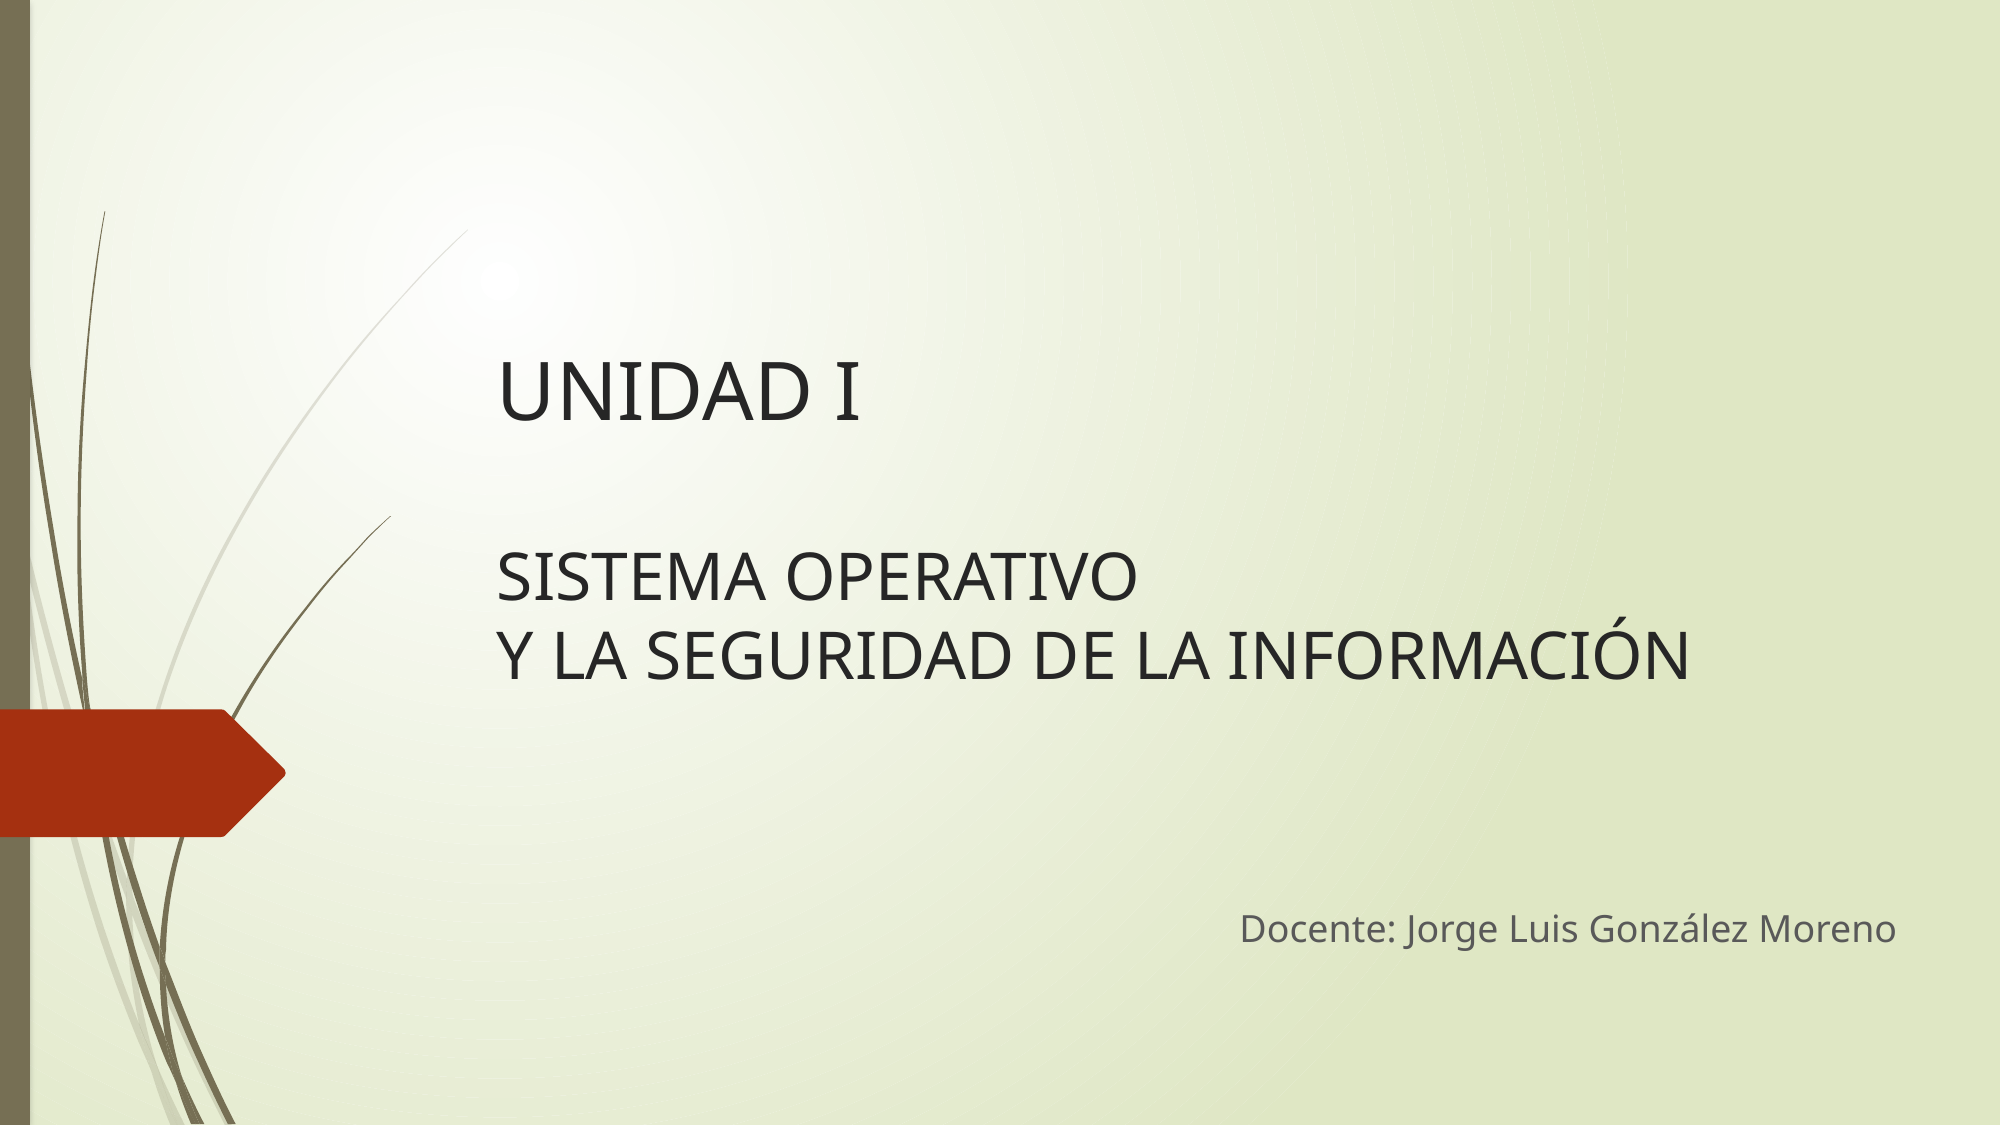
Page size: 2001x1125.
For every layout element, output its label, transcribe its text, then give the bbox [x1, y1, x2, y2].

title UNIDAD I SISTEMA OPERATIVO Y LA SEGURIDAD DE LA INFORMACIÓN [481, 328, 1945, 701]
subtitle Docente: Jorge Luis González Moreno [450, 897, 1913, 1083]
